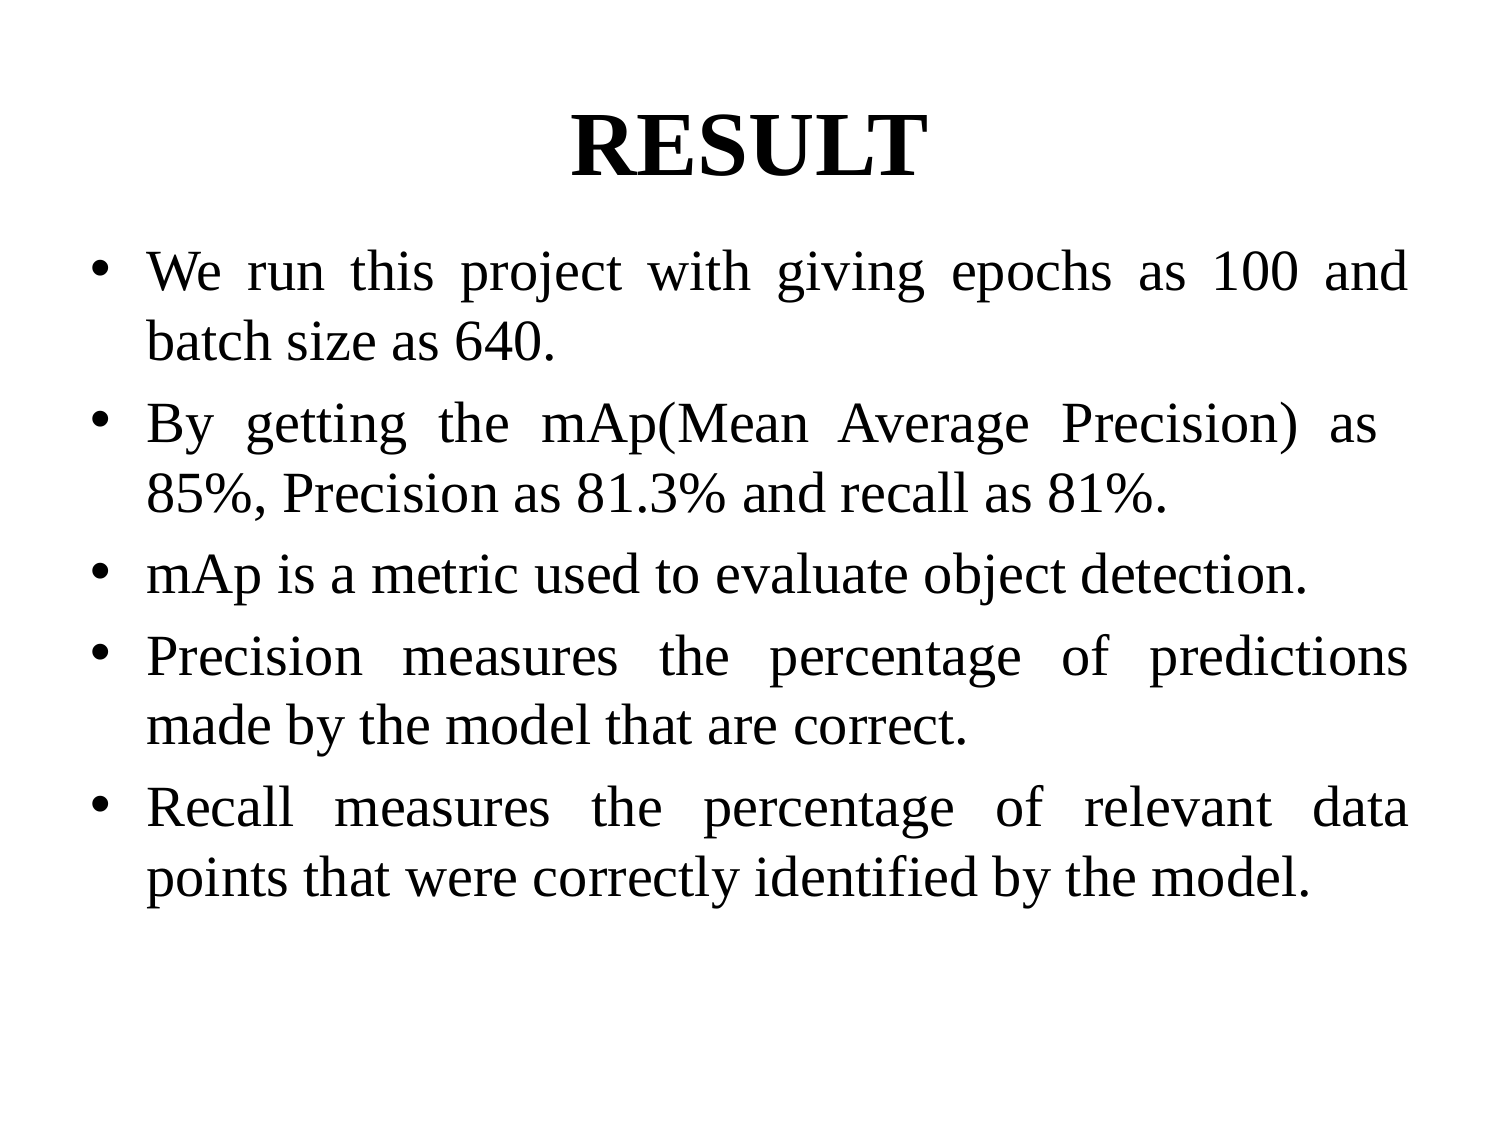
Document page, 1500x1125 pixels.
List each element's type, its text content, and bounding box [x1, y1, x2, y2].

list We run this project with giving epochs as 100 and batch size as 640. By getting the mAp(Mean Average Precision) as 85%, Precision as 81.3% and recall as 81%. mAp is a metric used to evaluate object detection. Precision measures the percentage of predictions made by the model that are correct. Recall measures the percentage of relevant data points that were correctly identified by the model. [75, 224, 1425, 1075]
title RESULT [75, 45, 1425, 224]
